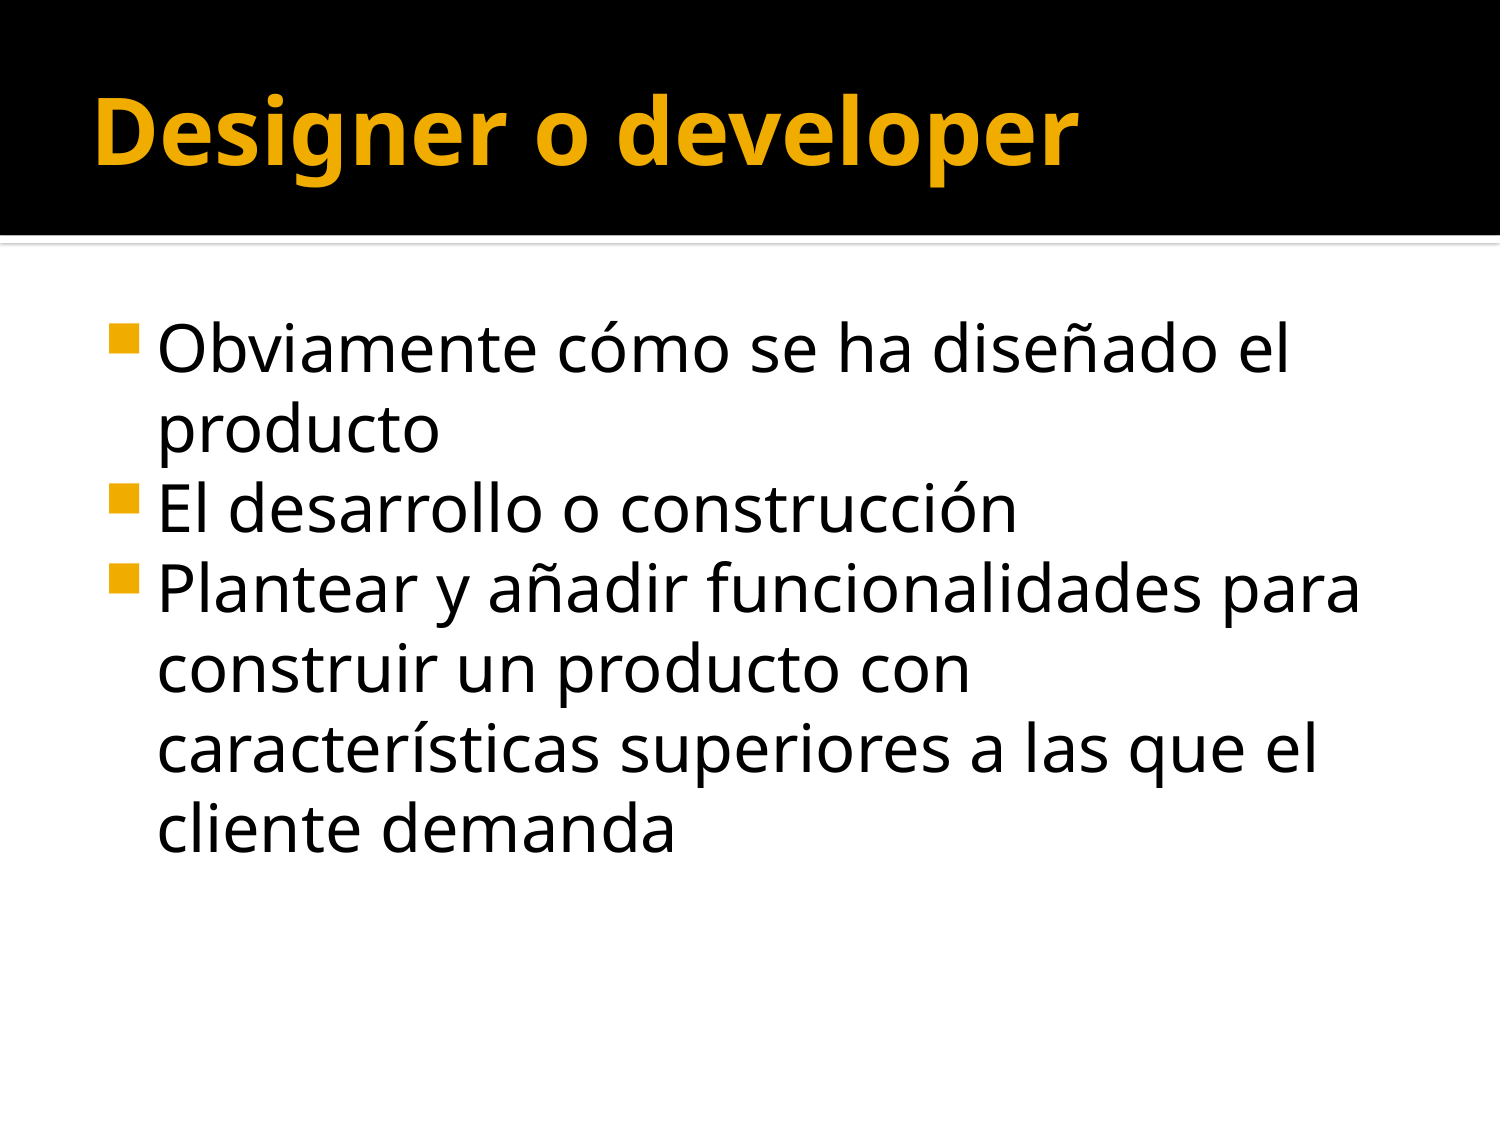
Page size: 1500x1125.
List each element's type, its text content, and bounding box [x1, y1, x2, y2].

list Obviamente cómo se ha diseñado el producto El desarrollo o construcción Plantear y añadir funcionalidades para construir un producto con características superiores a las que el cliente demanda [75, 291, 1425, 1050]
title Designer o developer [75, 25, 1425, 231]
